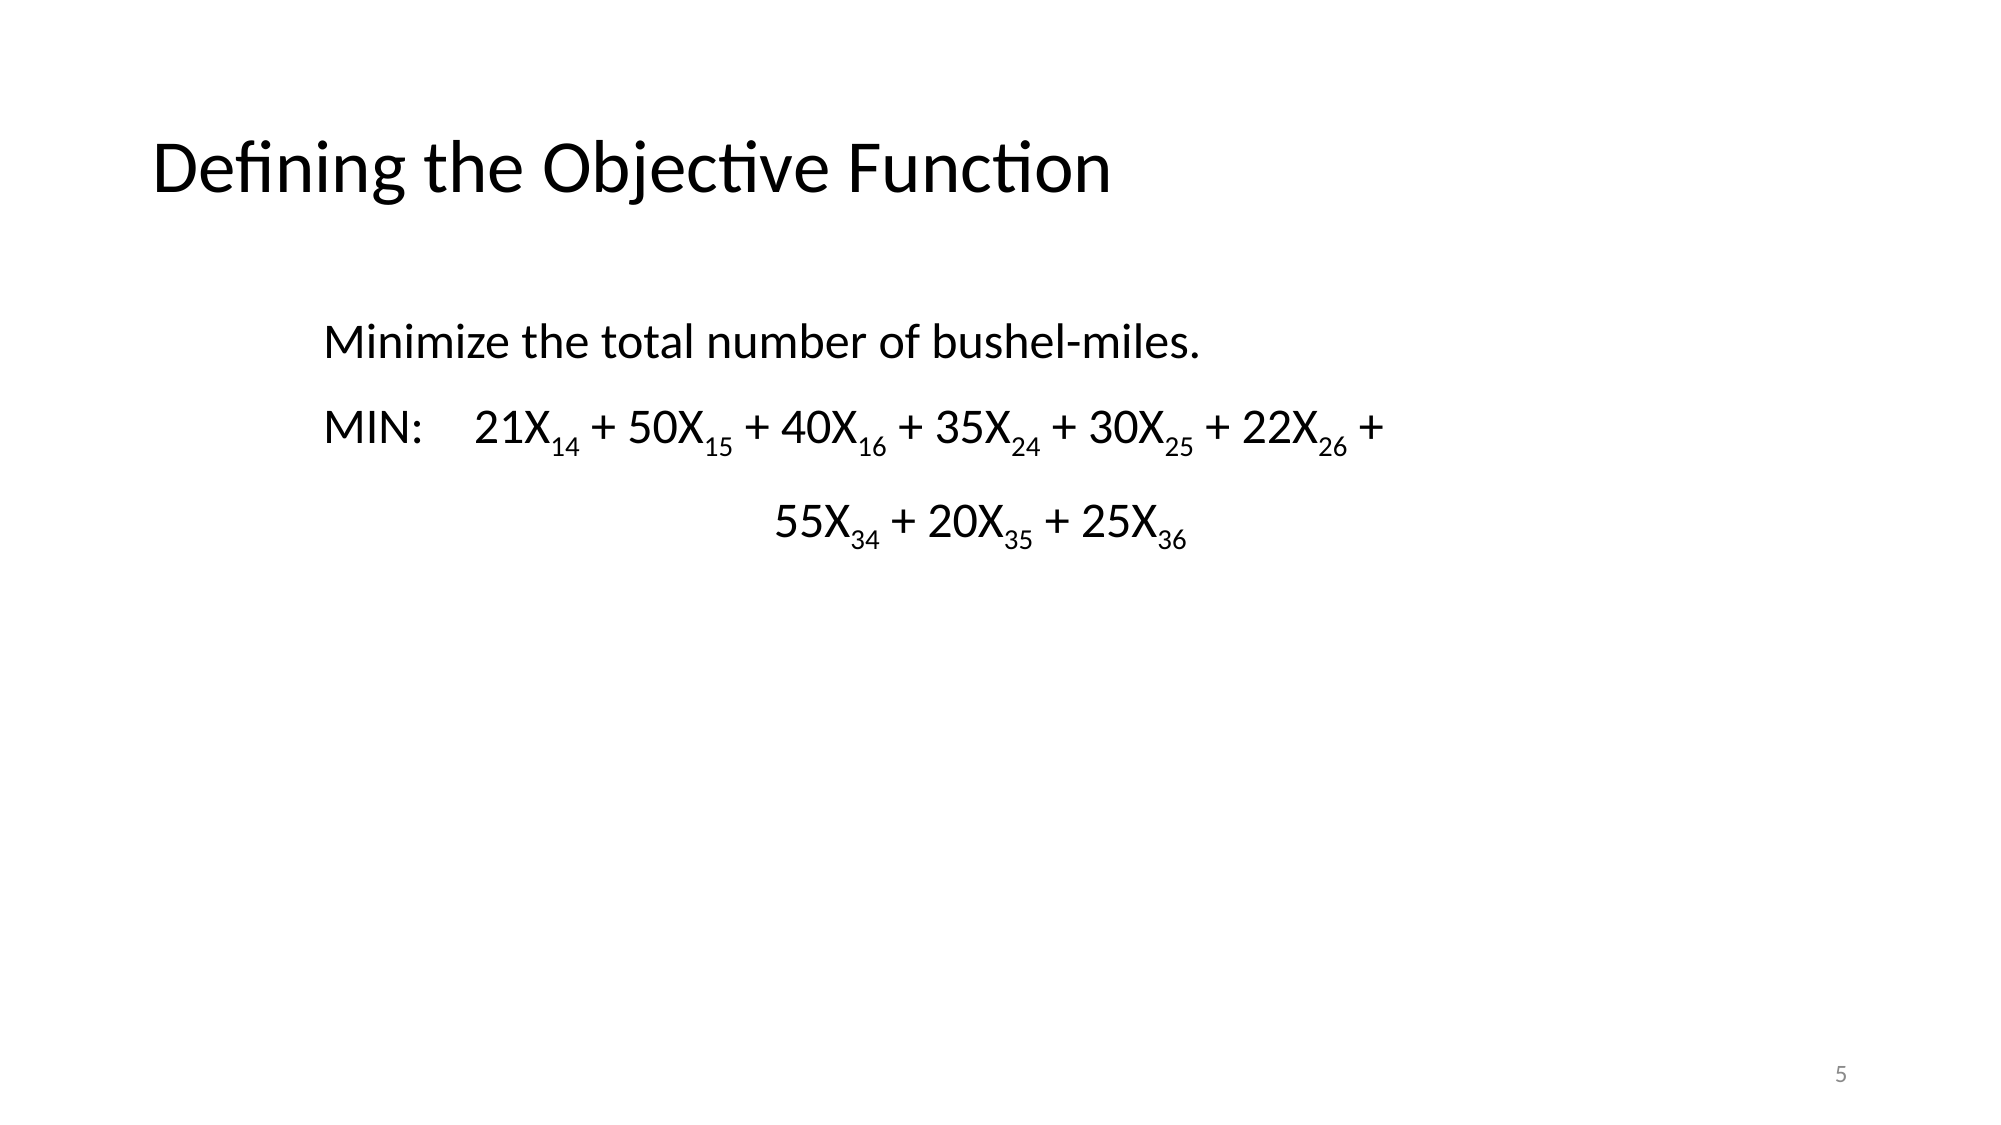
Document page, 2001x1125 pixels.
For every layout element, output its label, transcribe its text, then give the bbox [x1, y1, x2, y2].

title Defining the Objective Function [137, 59, 1863, 278]
text_box Minimize the total number of bushel-miles. MIN: 21X14 + 50X15 + 40X16 + 35X24 + 30X25 + 22X26 + 55X34 + 20X35 + 25X36 [308, 283, 1617, 564]
slide_number 5 [1412, 1042, 1863, 1103]
